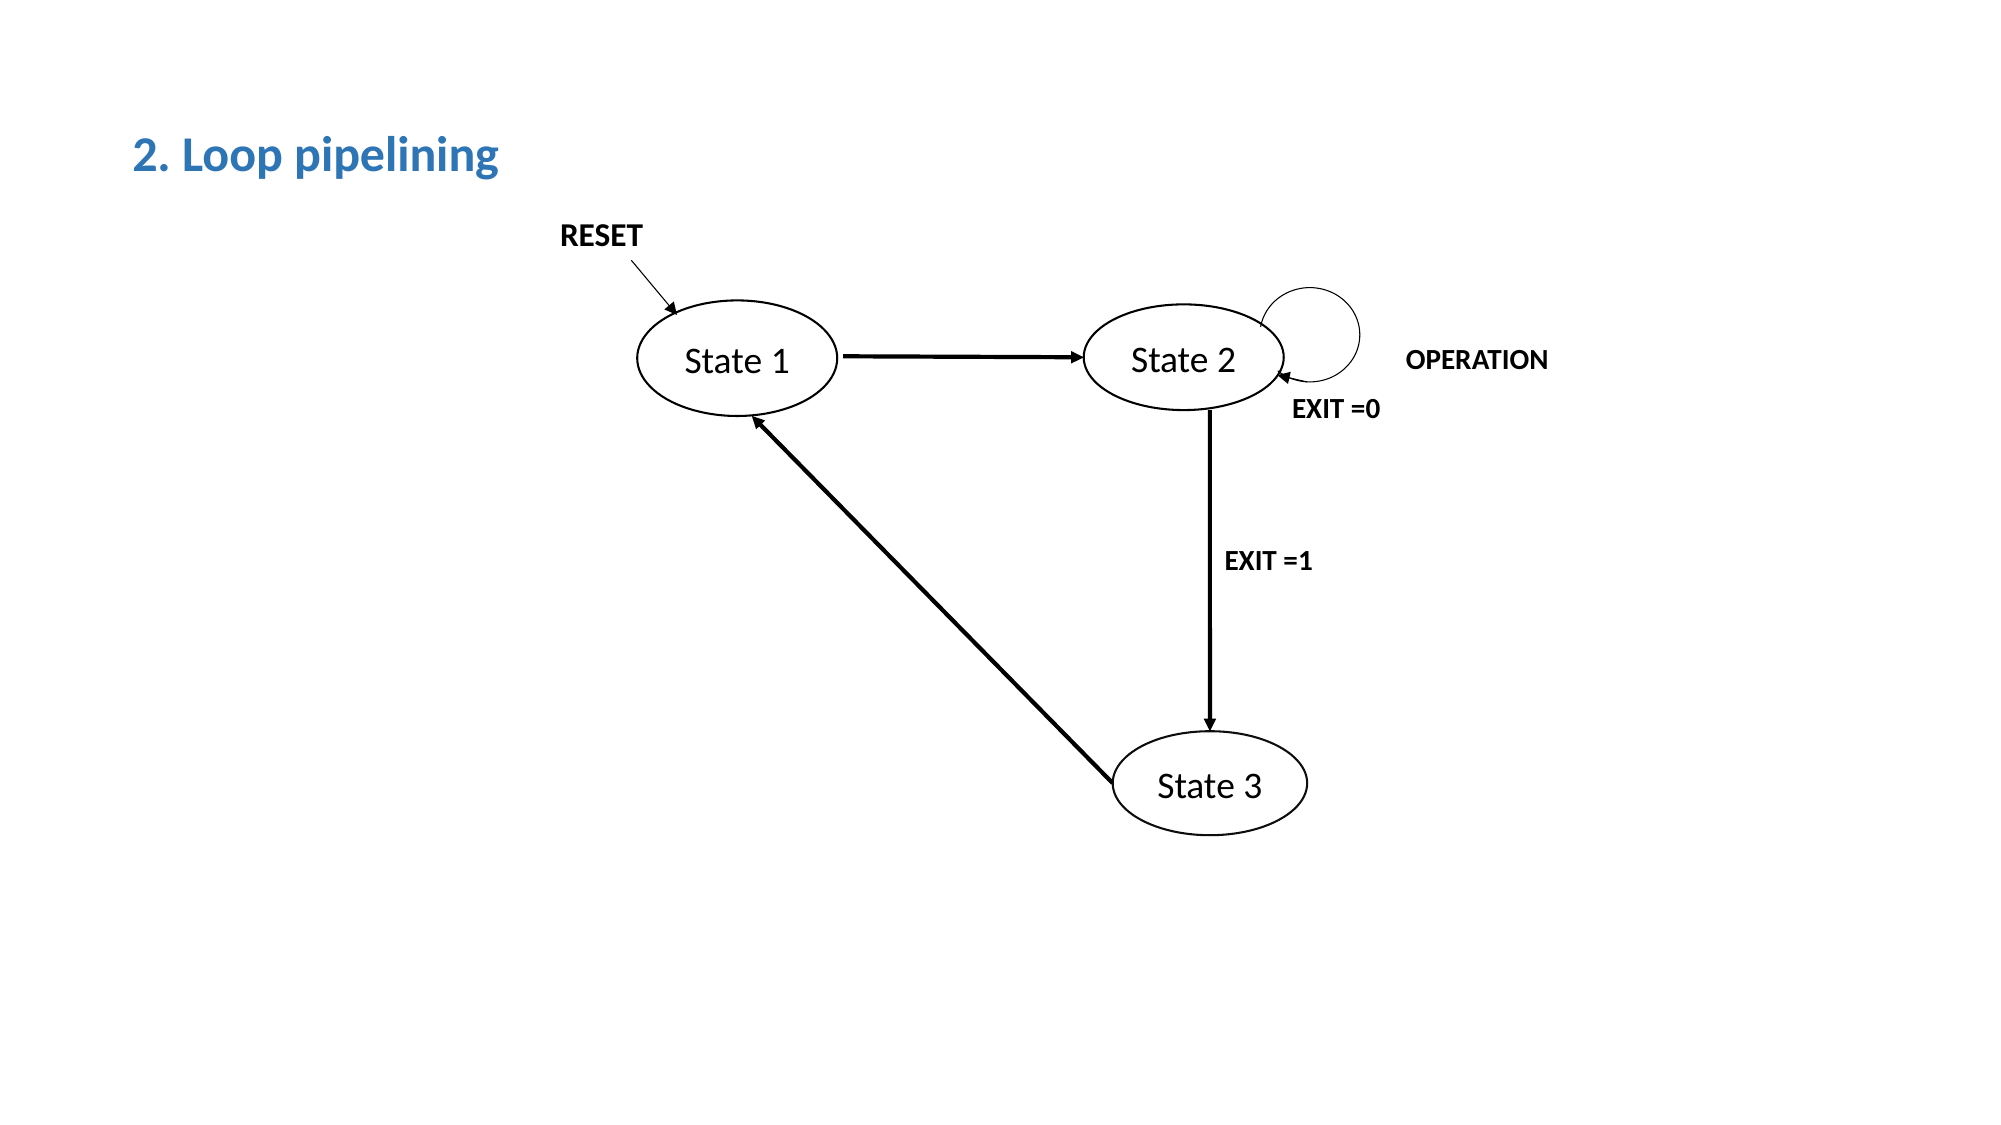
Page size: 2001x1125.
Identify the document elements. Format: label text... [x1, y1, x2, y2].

text_box EXIT =0 [1277, 381, 1410, 432]
text_box State 3 [1111, 730, 1309, 837]
text_box RESET [545, 206, 729, 261]
text_box State 1 [636, 299, 839, 418]
text_box OPERATION [1391, 332, 1604, 383]
text_box State 2 [1082, 303, 1285, 412]
title 2. Loop pipelining [117, 88, 1725, 223]
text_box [631, 260, 677, 315]
text_box [1260, 287, 1361, 383]
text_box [751, 415, 1113, 784]
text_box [1277, 375, 1308, 382]
text_box EXIT =1 [1212, 533, 1360, 584]
